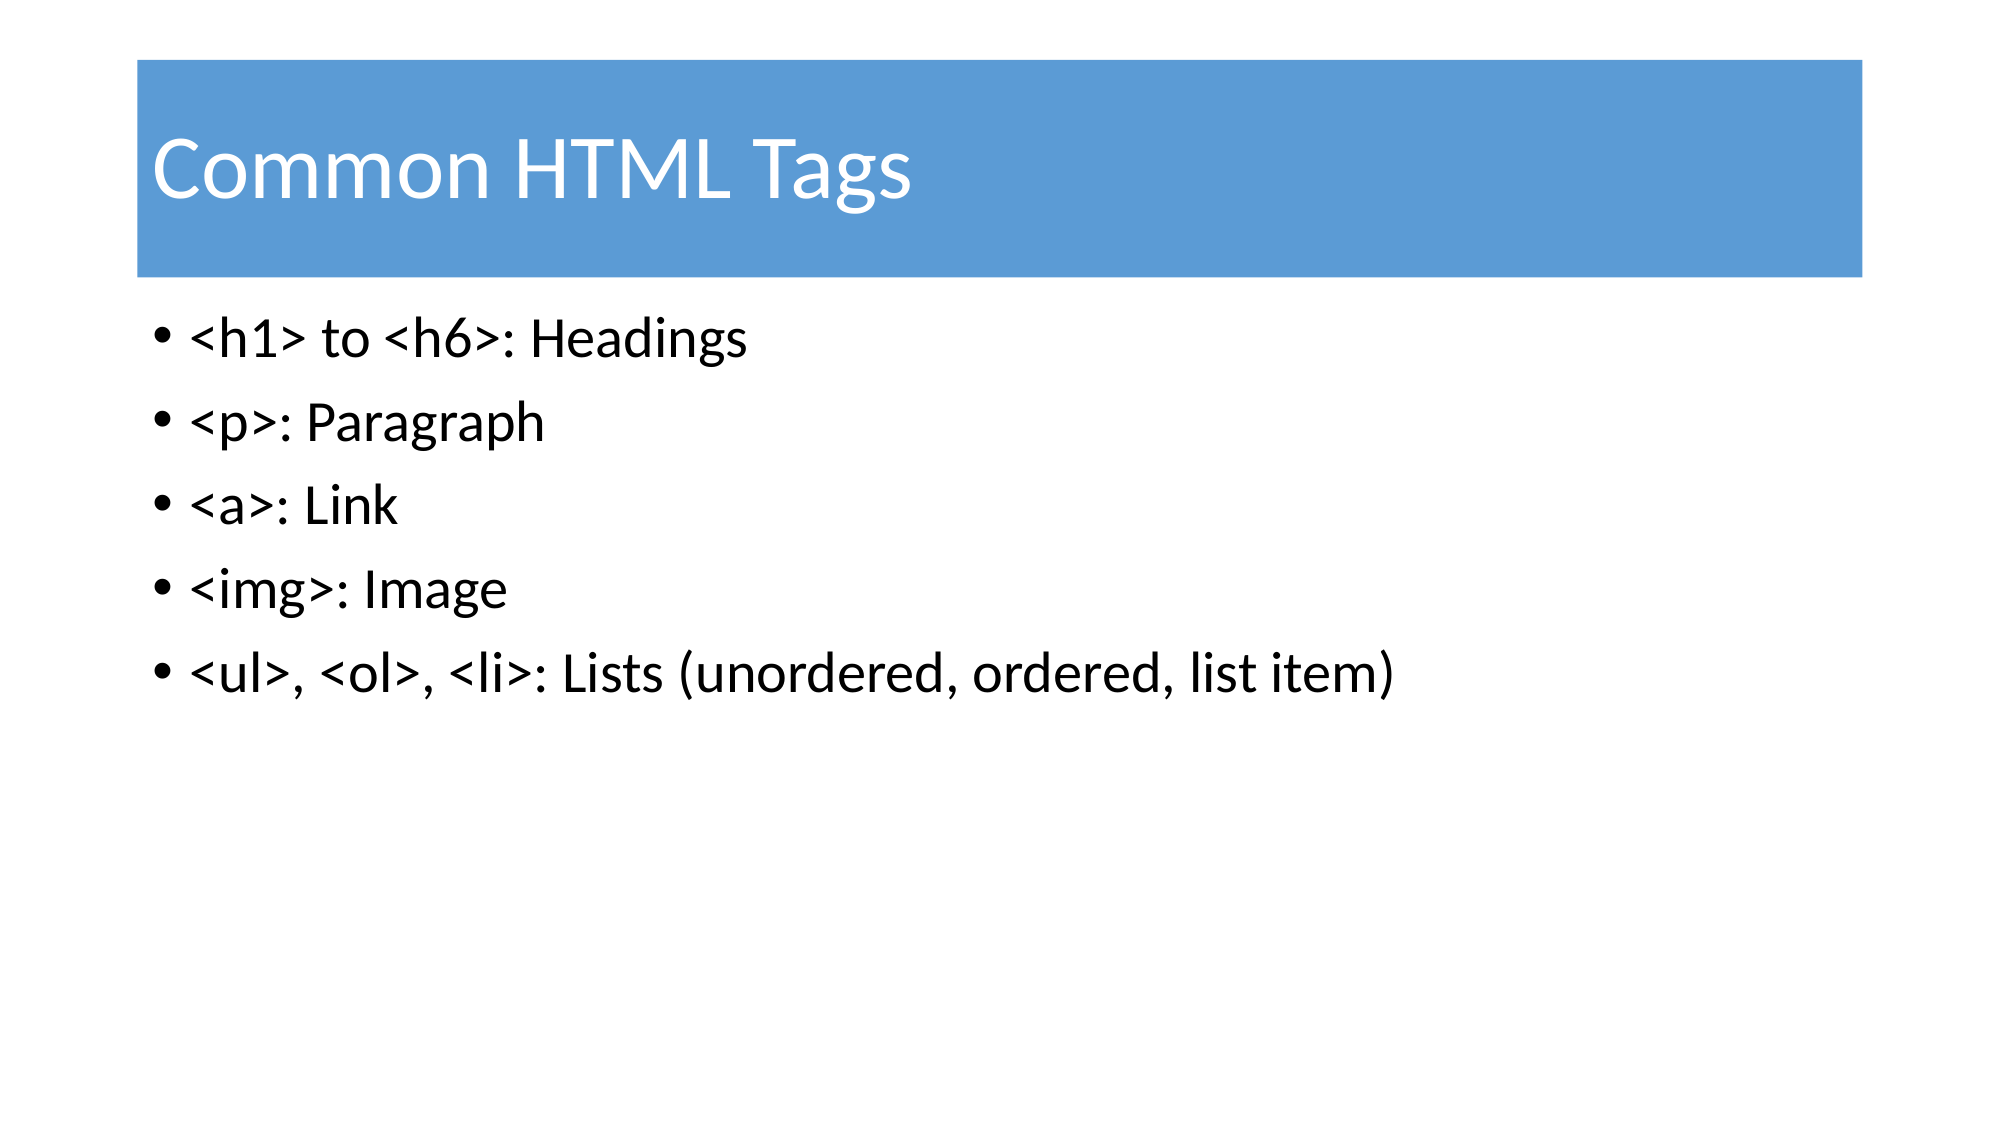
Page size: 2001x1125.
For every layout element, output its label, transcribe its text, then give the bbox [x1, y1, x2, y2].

title Common HTML Tags [137, 59, 1863, 278]
list <h1> to <h6>: Headings <p>: Paragraph <a>: Link <img>: Image <ul>, <ol>, <li>: Lists (unordered, ordered, list item) [137, 299, 1863, 1014]
